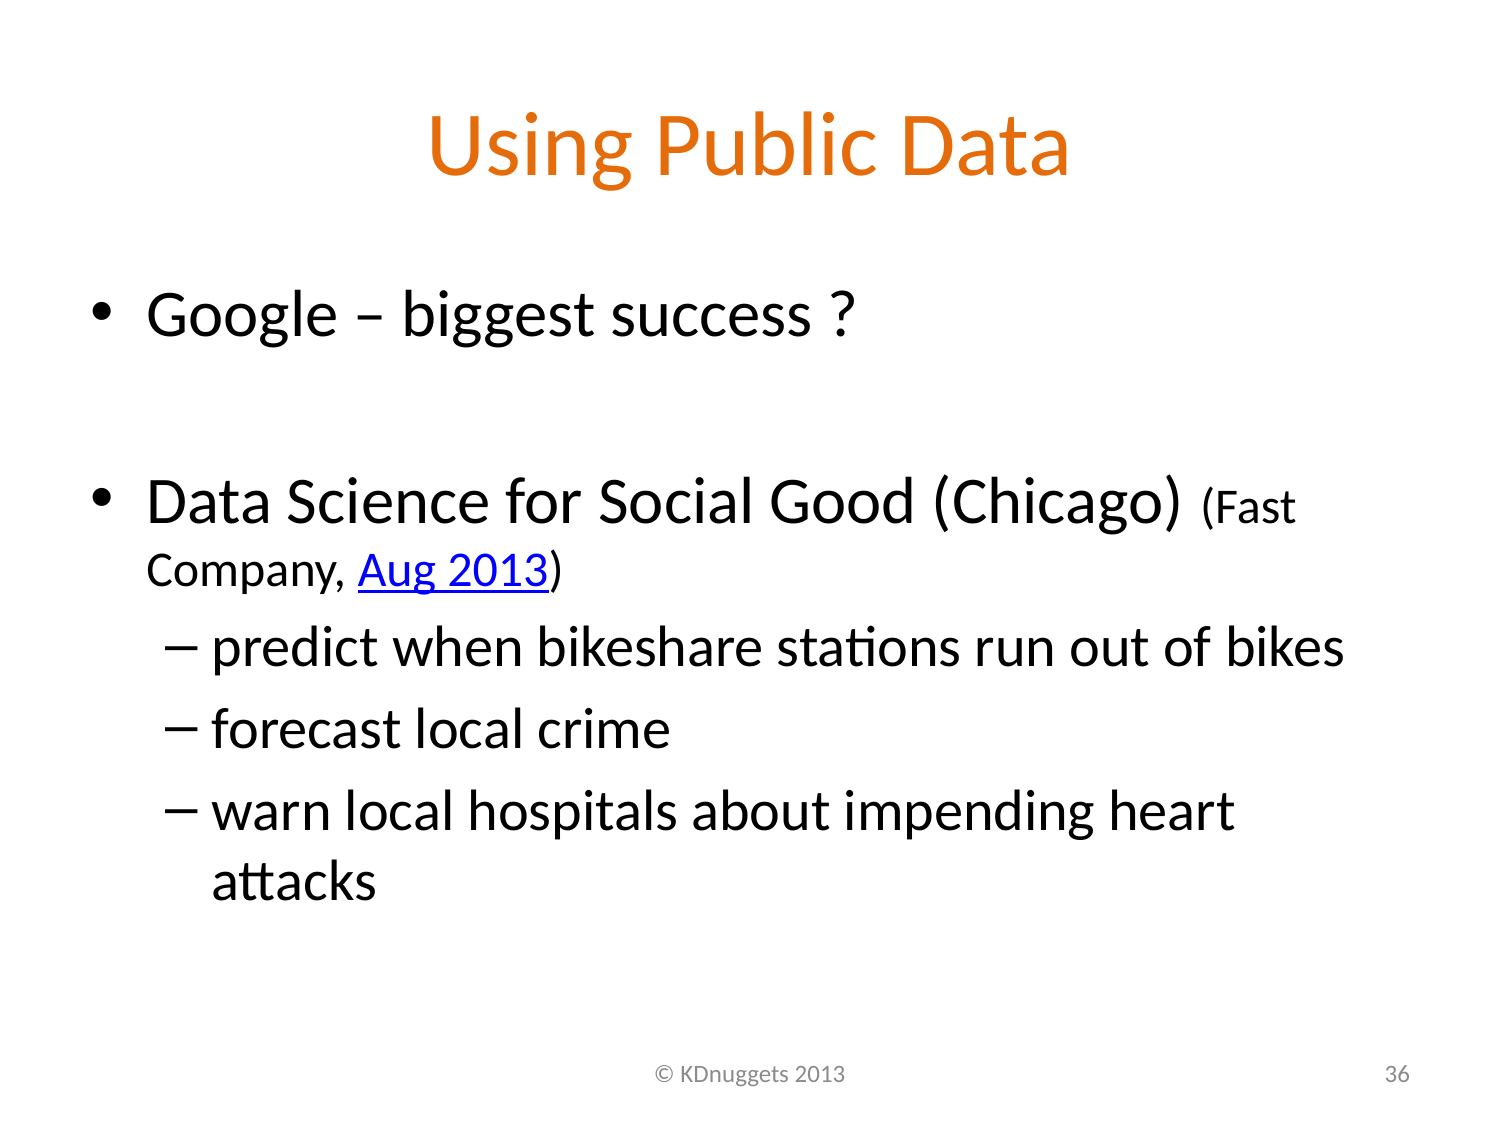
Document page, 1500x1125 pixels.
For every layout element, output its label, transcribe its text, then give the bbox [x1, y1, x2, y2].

footer © KDnuggets 2013 [512, 1042, 988, 1103]
title Using Public Data [75, 45, 1425, 233]
list Google – biggest success ? Data Science for Social Good (Chicago) (Fast Company, Aug 2013) predict when bikeshare stations run out of bikes forecast local crime warn local hospitals about impending heart attacks [75, 262, 1425, 1005]
slide_number 36 [1074, 1042, 1425, 1103]
